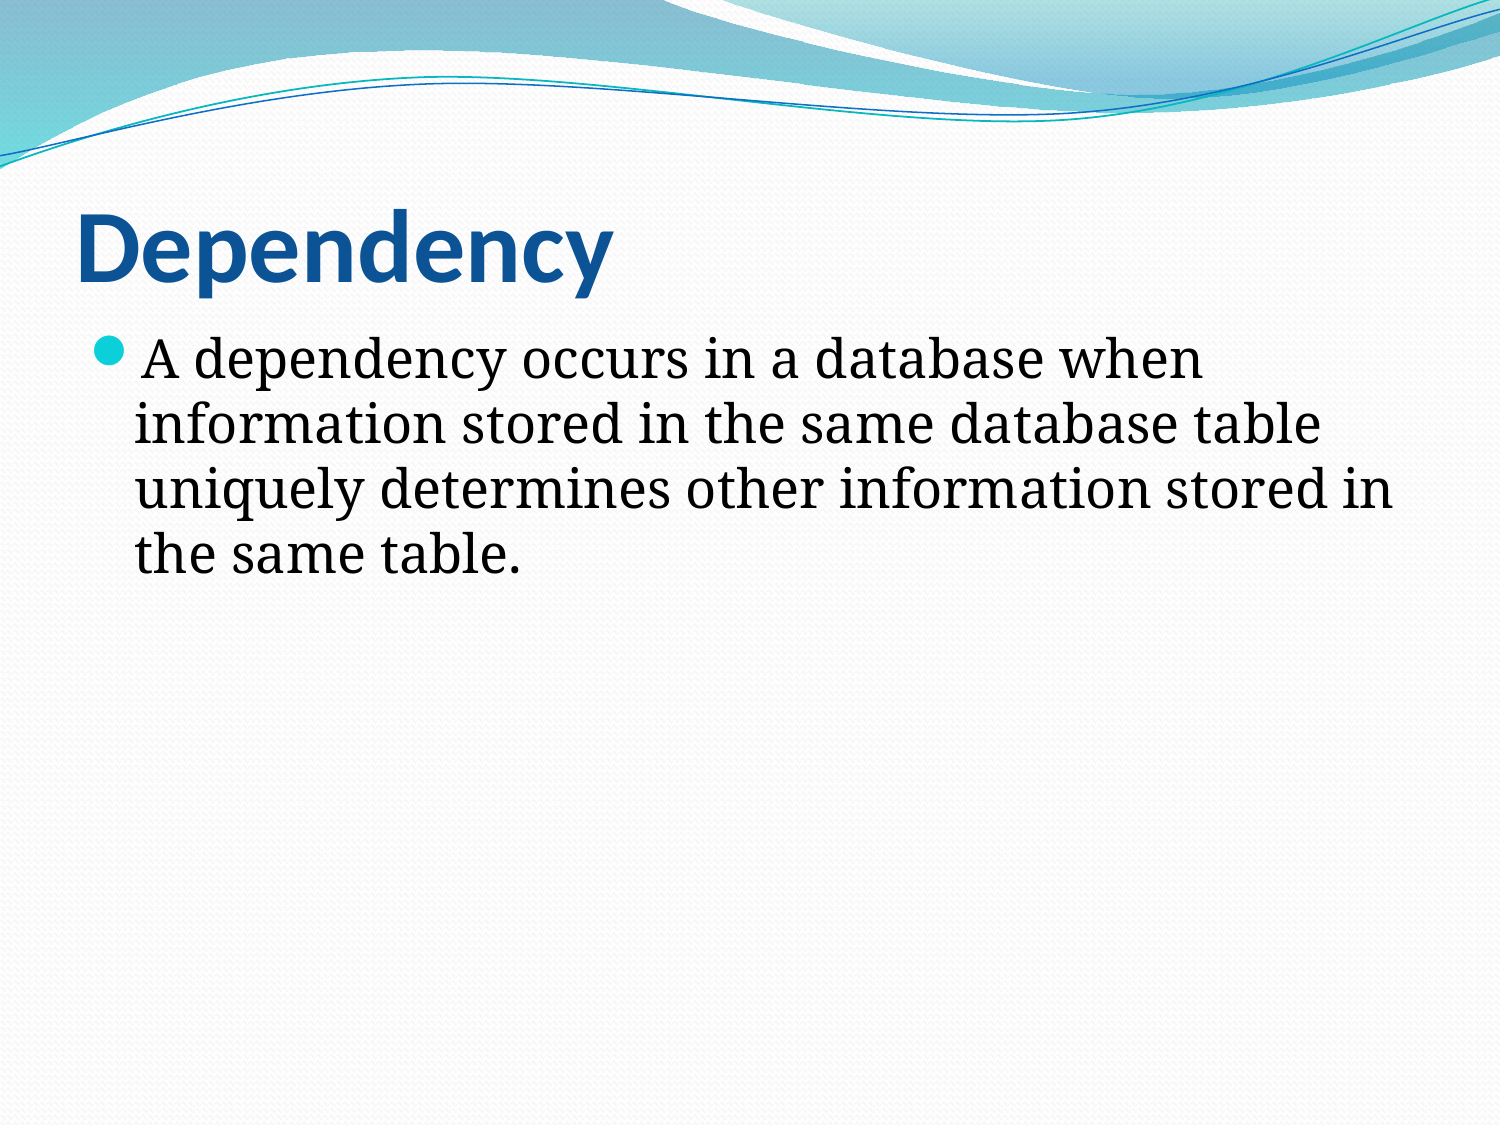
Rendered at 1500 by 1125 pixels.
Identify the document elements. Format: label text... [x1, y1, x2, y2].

list A dependency occurs in a database when information stored in the same database table uniquely determines other information stored in the same table. [75, 317, 1425, 1038]
title Dependency [75, 115, 1425, 303]
